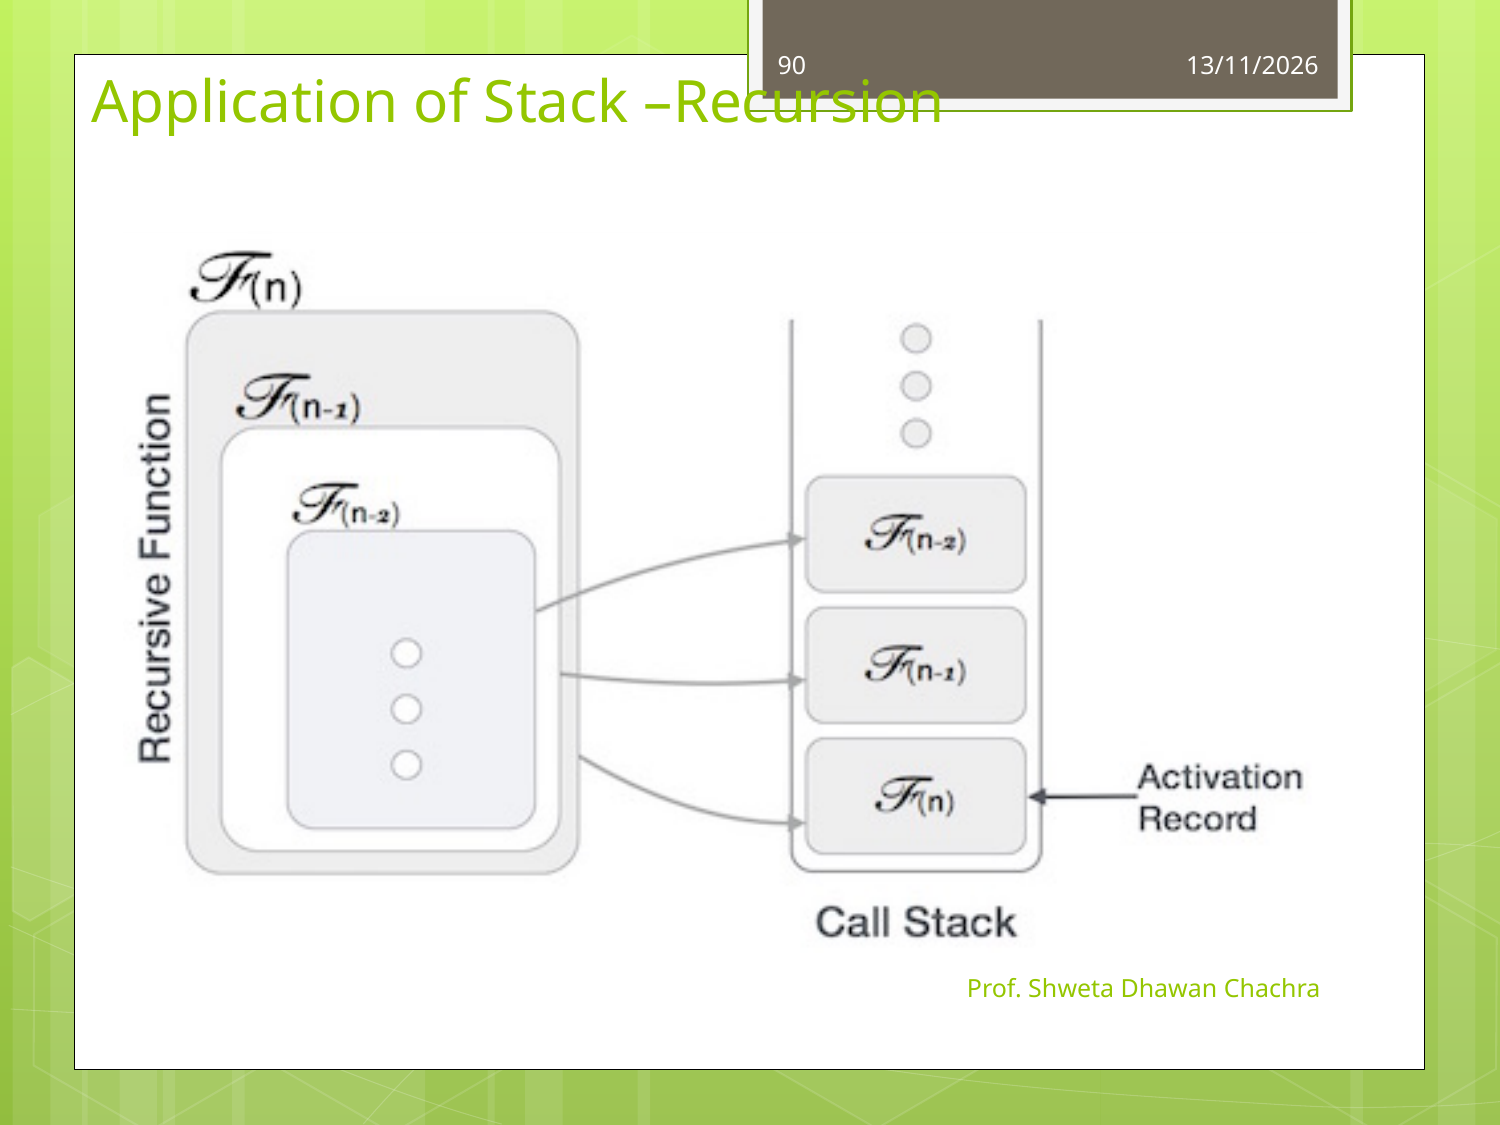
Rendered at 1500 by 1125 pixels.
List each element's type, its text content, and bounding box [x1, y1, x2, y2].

picture [123, 231, 1318, 953]
footer Prof. Shweta Dhawan Chachra [761, 960, 1336, 1020]
slide_number 90 [762, 36, 982, 97]
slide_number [983, 36, 1334, 97]
text_box Application of Stack –Recursion [76, 54, 1229, 142]
